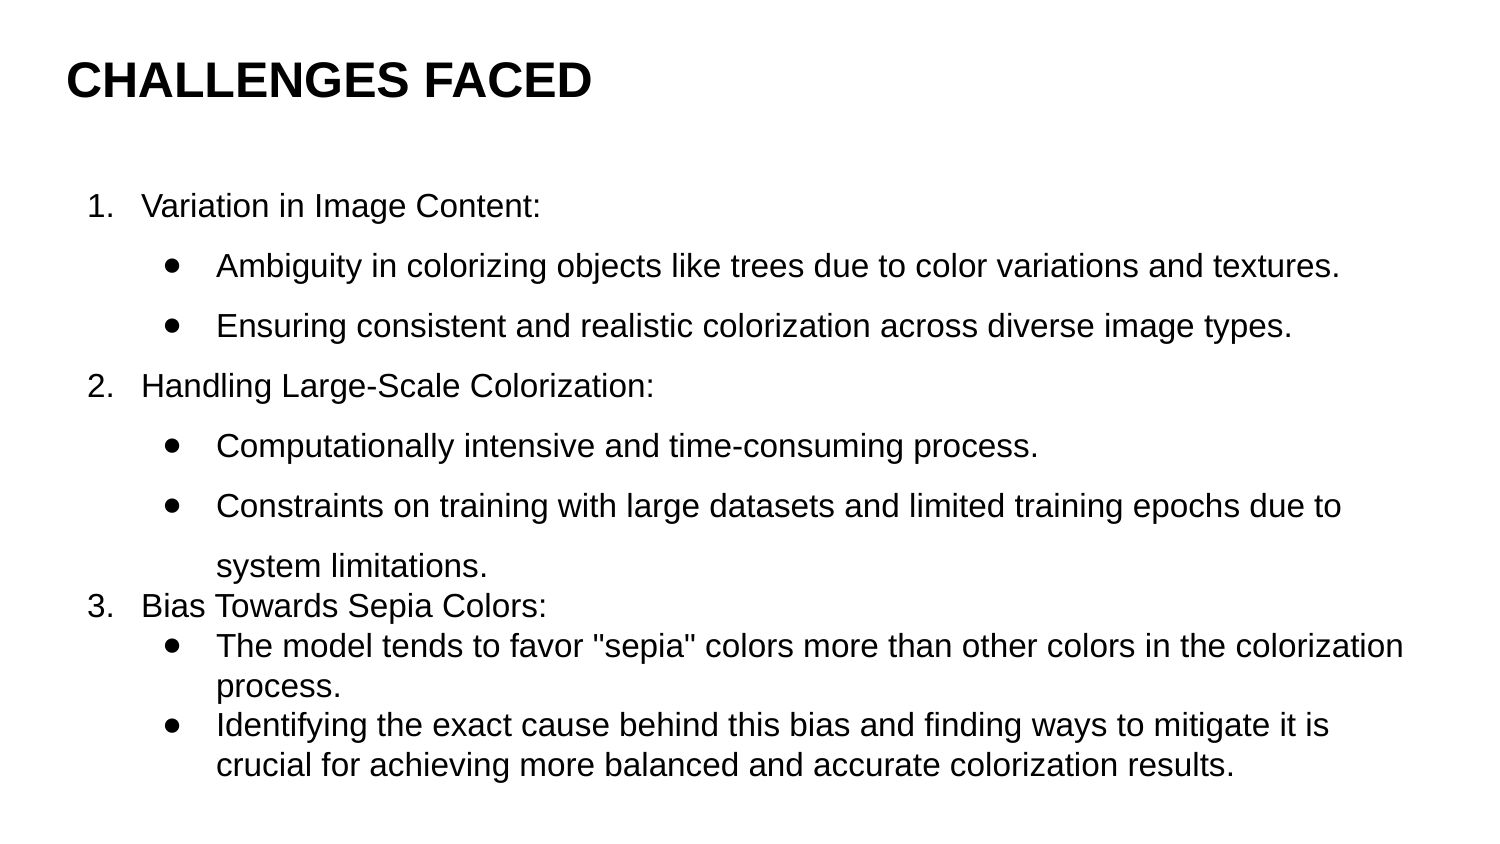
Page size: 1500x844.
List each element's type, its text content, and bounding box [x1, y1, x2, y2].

subtitle Variation in Image Content: Ambiguity in colorizing objects like trees due to color variations and textures. Ensuring consistent and realistic colorization across diverse image types. Handling Large-Scale Colorization: Computationally intensive and time-consuming process. Constraints on training with large datasets and limited training epochs due to system limitations. Bias Towards Sepia Colors: The model tends to favor "sepia" colors more than other colors in the colorization process. Identifying the exact cause behind this bias and finding ways to mitigate it is crucial for achieving more balanced and accurate colorization results. [51, 149, 1449, 844]
title CHALLENGES FACED [51, 35, 1018, 123]
